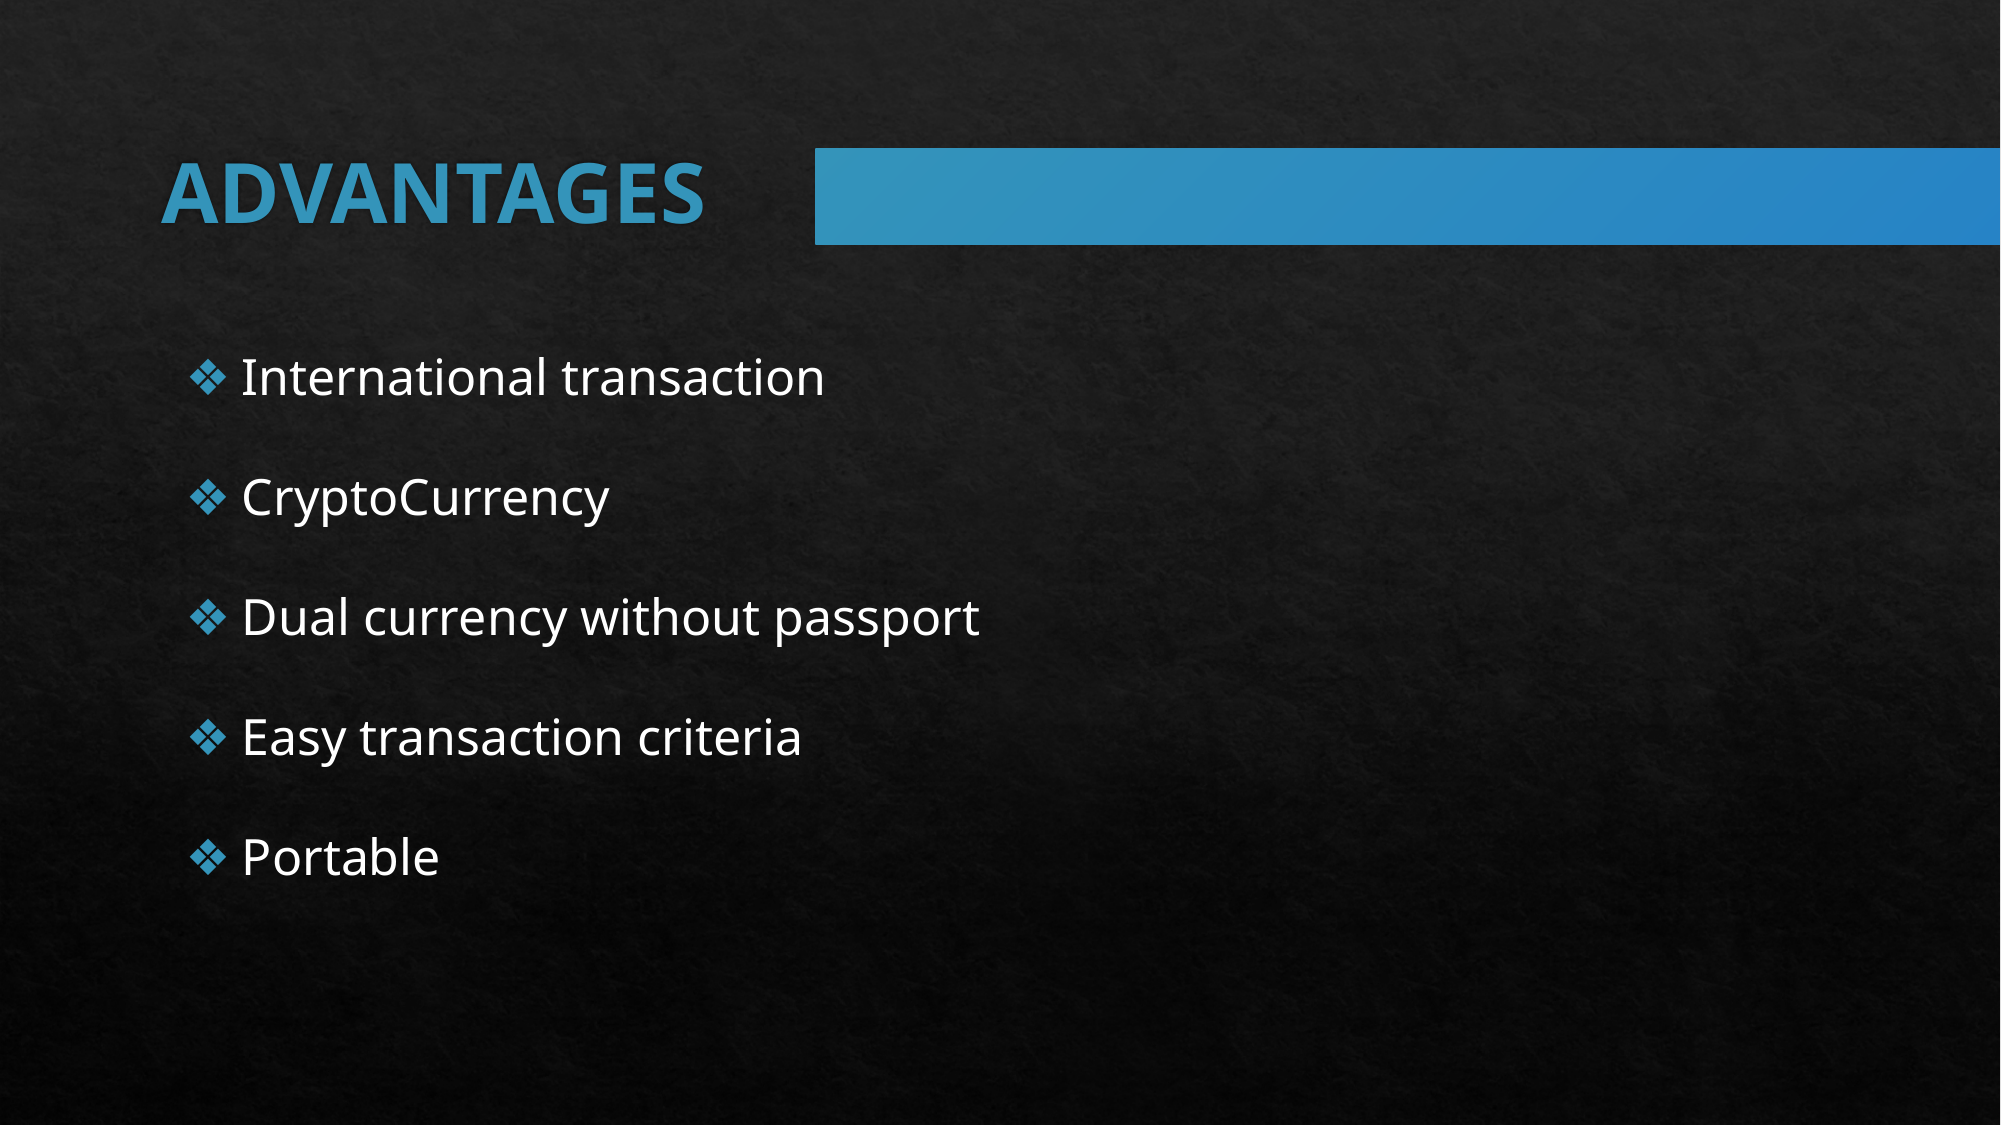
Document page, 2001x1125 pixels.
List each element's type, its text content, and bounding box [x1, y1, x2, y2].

text_box International transaction CryptoCurrency Dual currency without passport Easy transaction criteria Portable [170, 338, 1322, 894]
title ADVANTAGES [146, 124, 781, 269]
text_box [815, 148, 2000, 245]
picture [0, 0, 2001, 1125]
